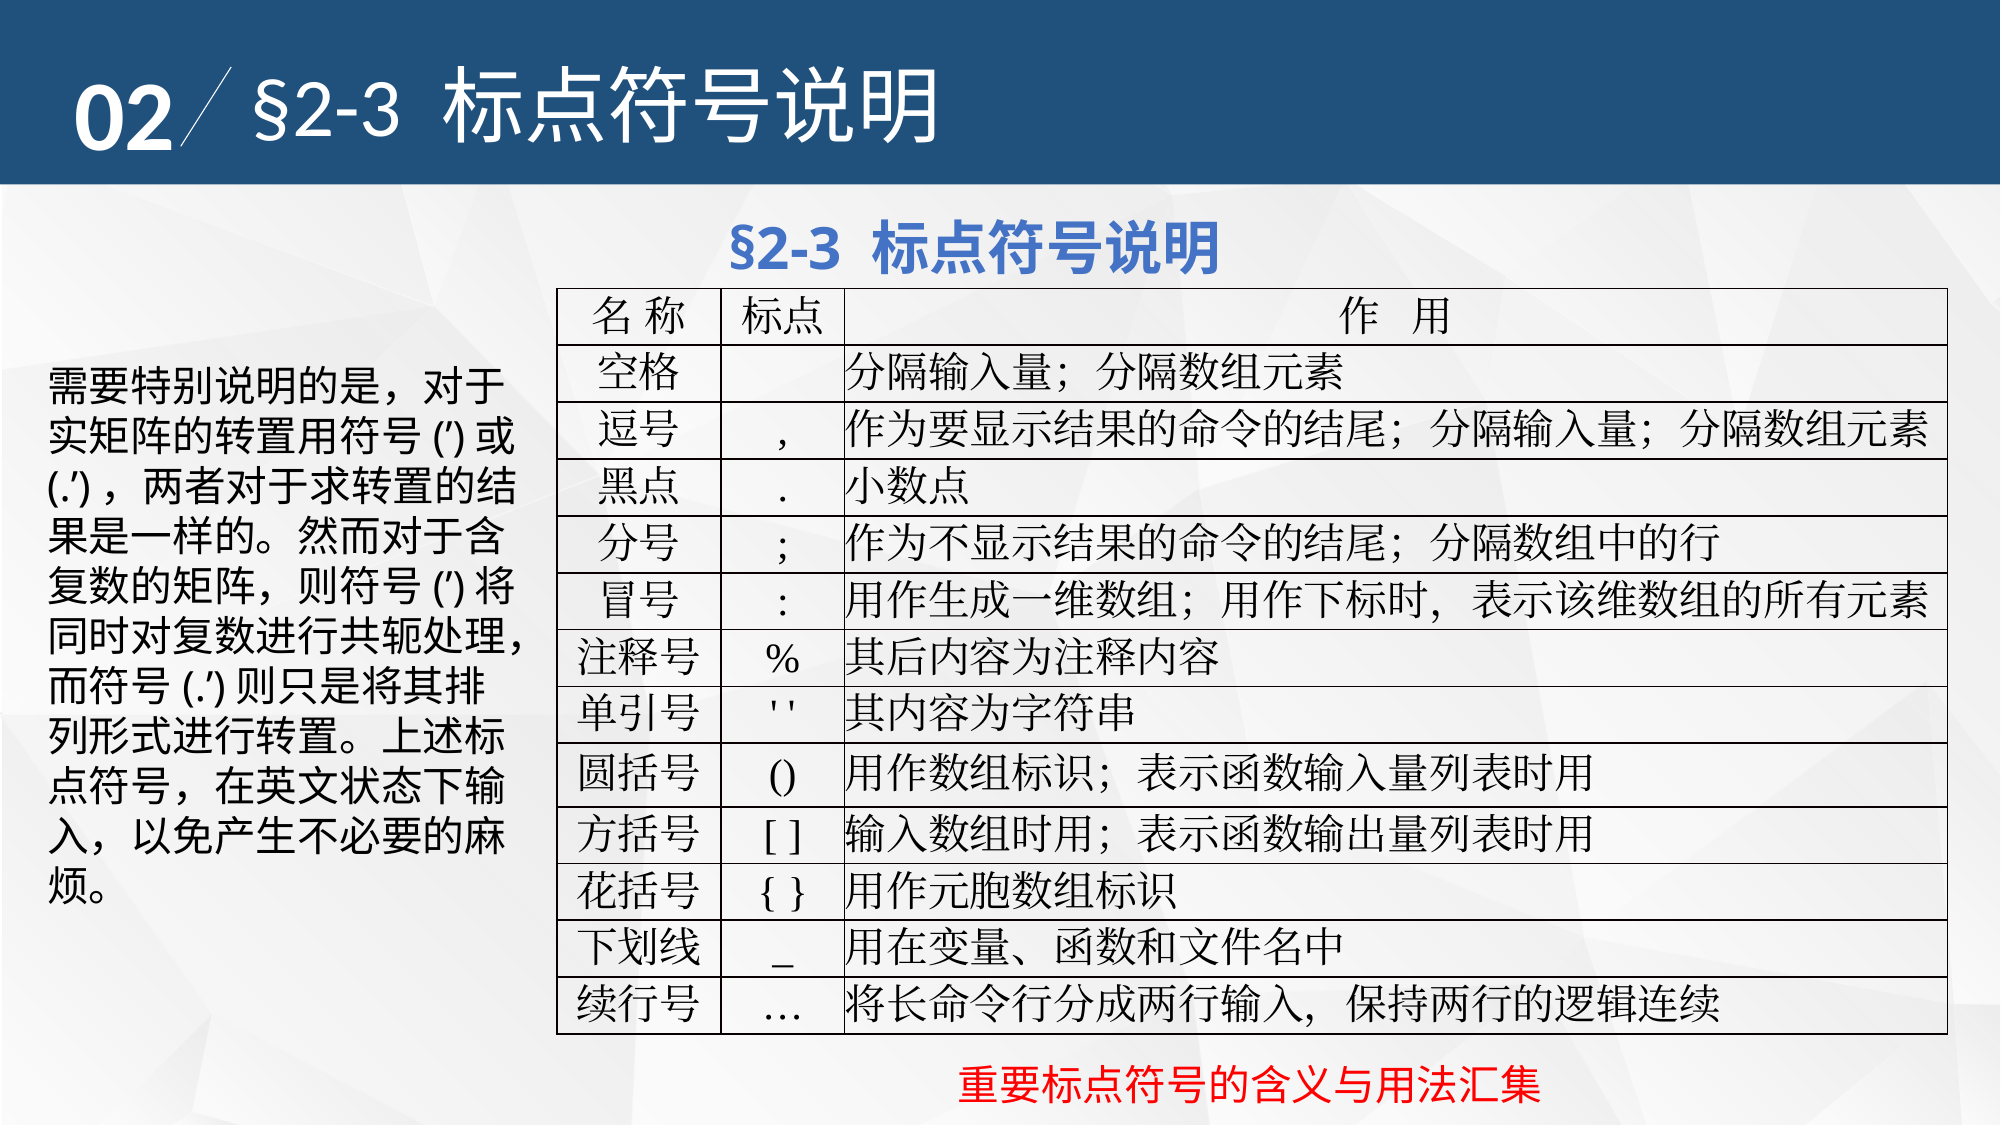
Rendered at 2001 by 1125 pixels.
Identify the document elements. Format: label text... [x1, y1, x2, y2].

table_header 作 用 [845, 289, 1947, 344]
table_cell 黑点 [558, 460, 720, 515]
table_cell 小数点 [845, 460, 1947, 515]
table_cell 其后内容为注释内容 [845, 630, 1947, 686]
table_cell 花括号 [558, 864, 720, 919]
table_cell _ [722, 921, 844, 976]
table_cell [ ] [722, 808, 844, 863]
table_cell 分号 [558, 517, 720, 572]
table_cell 用作数组标识；表示函数输入量列表时用 [845, 744, 1947, 806]
table_cell 续行号 [558, 978, 720, 1033]
table_cell 输入数组时用；表示函数输出量列表时用 [845, 808, 1947, 863]
list §2-3 标点符号说明 [235, 57, 1126, 139]
table_cell 注释号 [558, 630, 720, 686]
table_cell 下划线 [558, 921, 720, 976]
table_cell 分隔输入量；分隔数组元素 [845, 346, 1947, 401]
text_box §2-3 标点符号说明 [713, 203, 1286, 288]
table_cell 作为要显示结果的命令的结尾；分隔输入量；分隔数组元素 [845, 403, 1947, 458]
table_cell : [722, 574, 844, 629]
table_cell % [722, 630, 844, 686]
table_cell 逗号 [558, 403, 720, 458]
table_cell , [722, 403, 844, 458]
table_cell ; [722, 517, 844, 572]
table_cell 用作元胞数组标识 [845, 864, 1947, 919]
table_cell ' ' [722, 687, 844, 742]
text_box 重要标点符号的含义与用法汇集 [942, 1051, 1562, 1117]
table_cell 作为不显示结果的命令的结尾；分隔数组中的行 [845, 517, 1947, 572]
table_cell 冒号 [558, 574, 720, 629]
table_cell { } [722, 864, 844, 919]
list 02 [59, 57, 201, 223]
table_cell 用在变量、函数和文件名中 [845, 921, 1947, 976]
text_box 需要特别说明的是，对于实矩阵的转置用符号(’)或(.’)，两者对于求转置的结果是一样的。然而对于含复数的矩阵，则符号(’)将同时对复数进行共轭处理，而符号(.’)则只是将其排列形式进行转置。上述标点符号，在英文状态下输入，以免产生不必要的麻烦。 [32, 352, 538, 918]
table_cell . [722, 460, 844, 515]
table_cell [722, 346, 844, 401]
table_cell 其内容为字符串 [845, 687, 1947, 742]
table_cell 空格 [558, 346, 720, 401]
table_cell 单引号 [558, 687, 720, 742]
table_cell 方括号 [558, 808, 720, 863]
table_cell 将长命令行分成两行输入，保持两行的逻辑连续 [845, 978, 1947, 1033]
table_header 标点 [722, 289, 844, 344]
table_header 名 称 [558, 289, 720, 344]
picture [0, 0, 2001, 1125]
table_cell () [722, 744, 844, 806]
table_cell 用作生成一维数组；用作下标时，表示该维数组的所有元素 [845, 574, 1947, 629]
table_cell … [722, 978, 844, 1033]
table_cell 圆括号 [558, 744, 720, 806]
